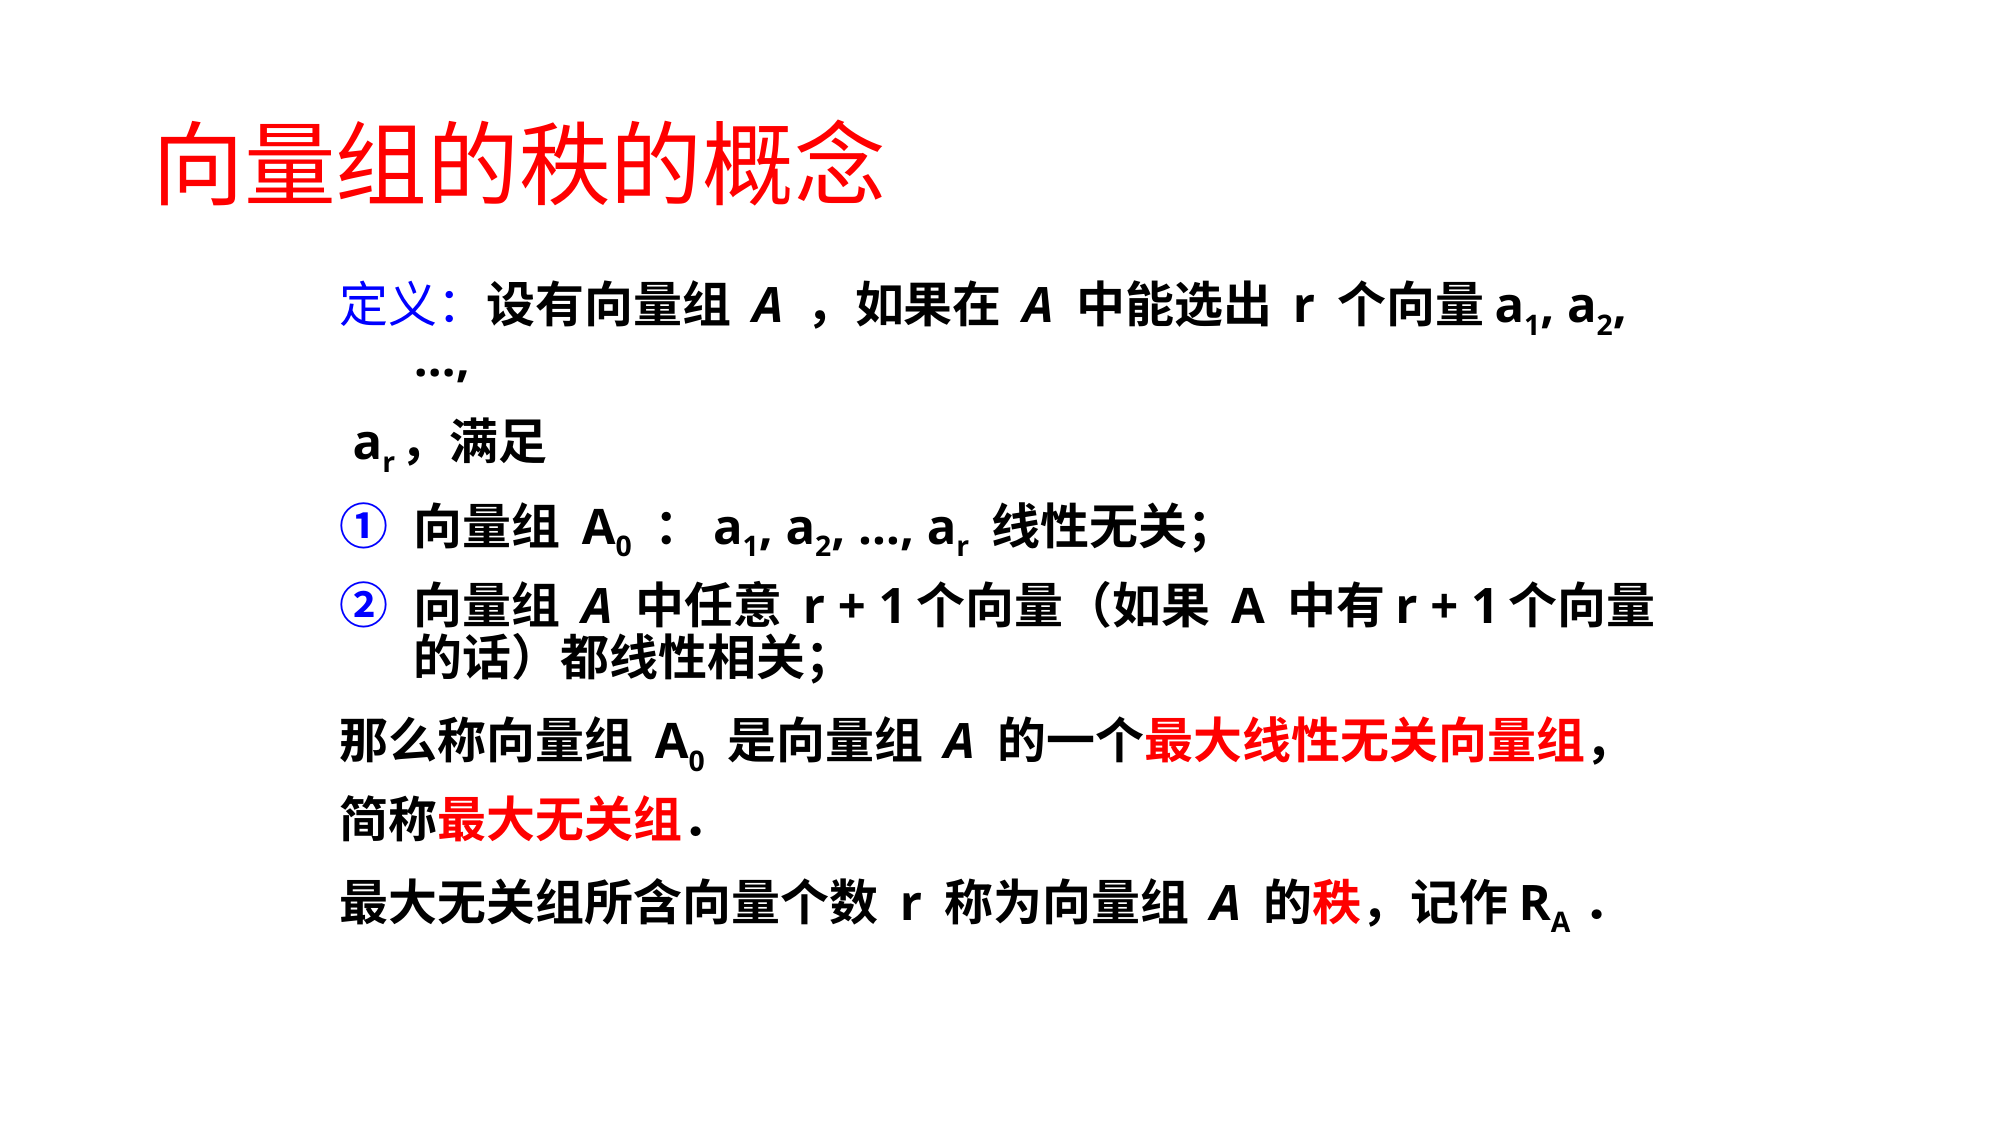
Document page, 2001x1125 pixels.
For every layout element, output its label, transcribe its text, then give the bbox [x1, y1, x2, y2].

title 向量组的秩的概念 [137, 59, 1863, 278]
list 定义：设有向量组 A ，如果在 A 中能选出 r 个向量a1, a2, …, ar，满足 向量组 A0 ：a1, a2, …, ar 线性无关； 向量组 A 中任意 r + 1个向量（如果 A 中有r + 1个向量的话）都线性相关； 那么称向量组 A0 是向量组 A 的一个最大线性无关向量组， 简称最大无关组． 最大无关组所含向量个数 r 称为向量组 A 的秩，记作RA ． [324, 267, 1675, 942]
